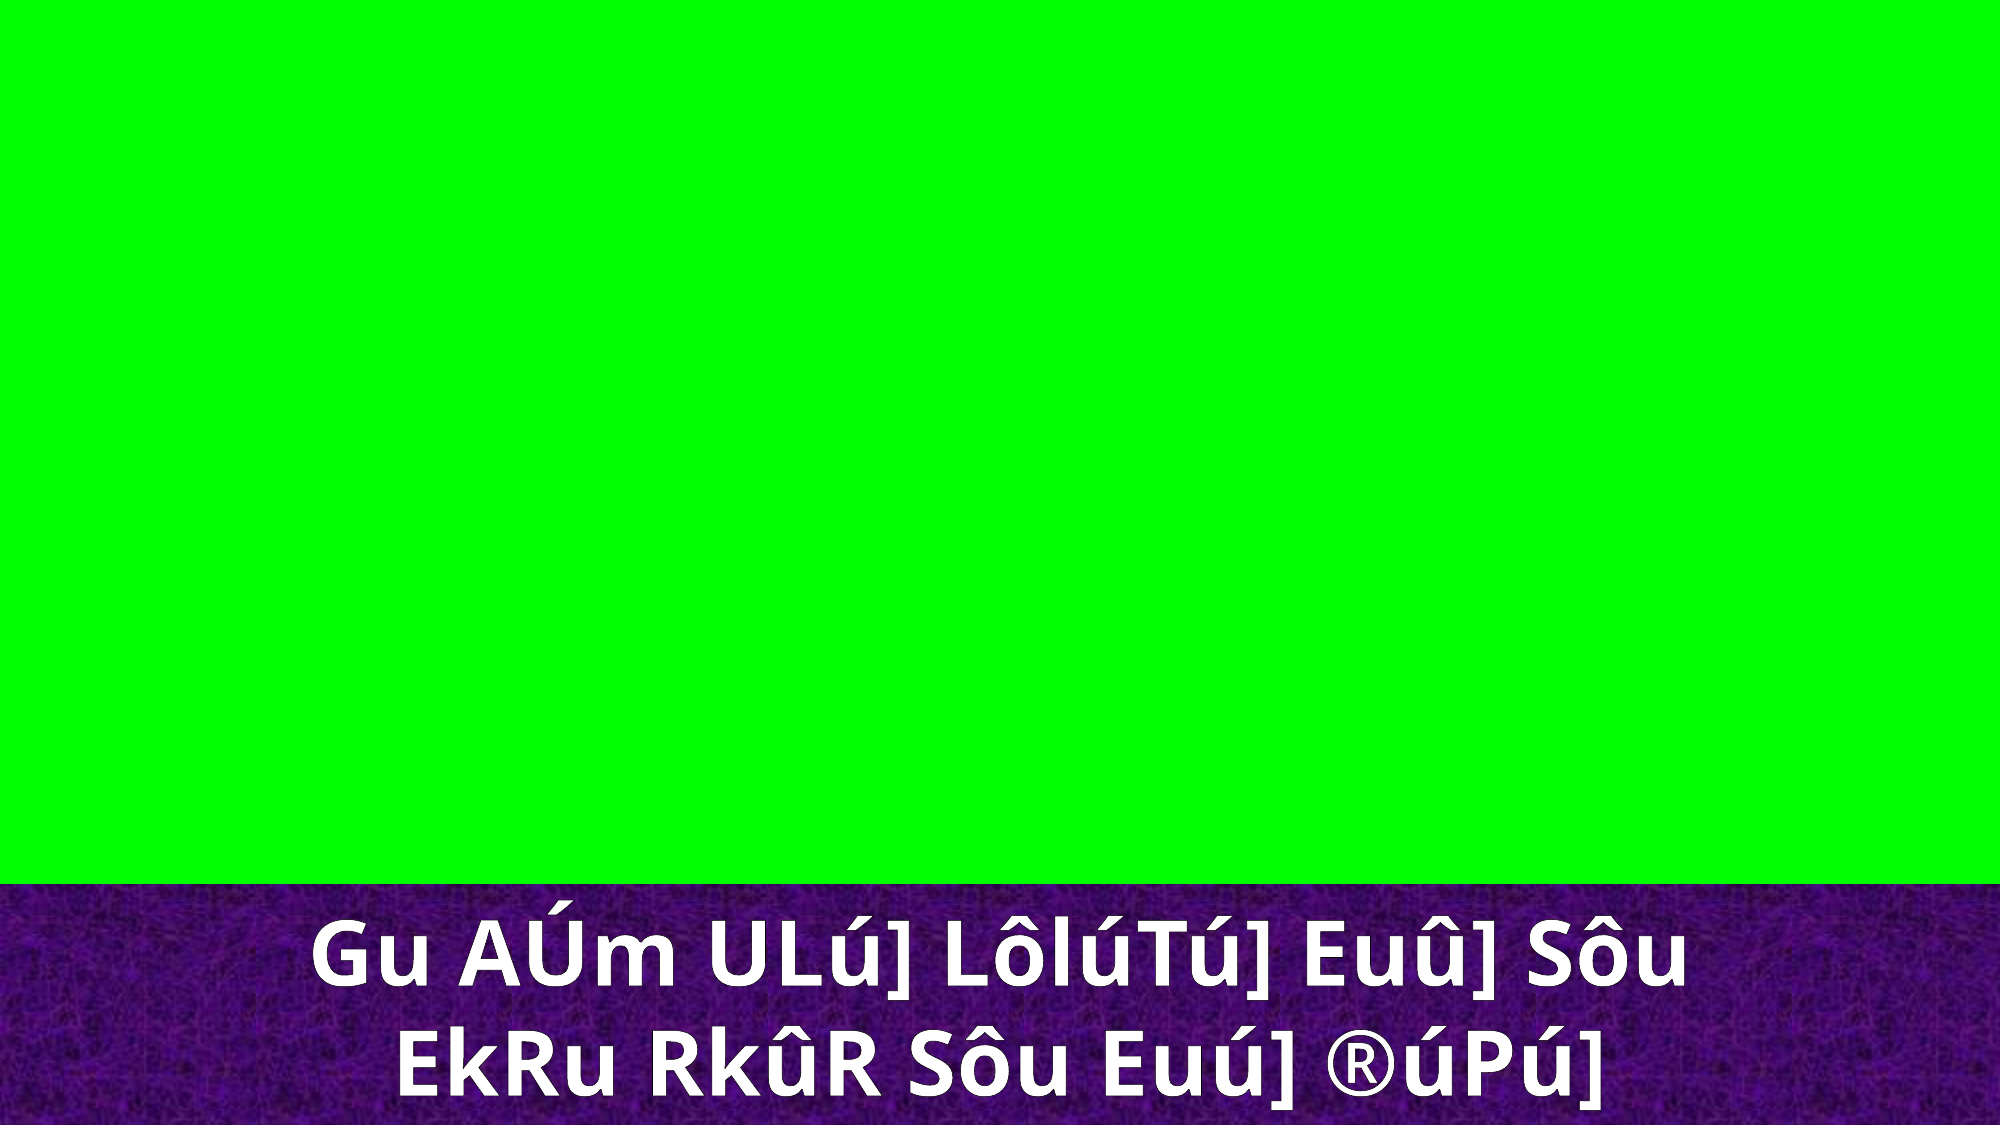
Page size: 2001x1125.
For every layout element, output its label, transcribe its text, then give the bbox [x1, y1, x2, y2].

text_box Gu AÚm ULú] LôlúTú] Euû] Sôu EkRu RkûR Sôu Euú] ®úPú] [0, 886, 2000, 1122]
